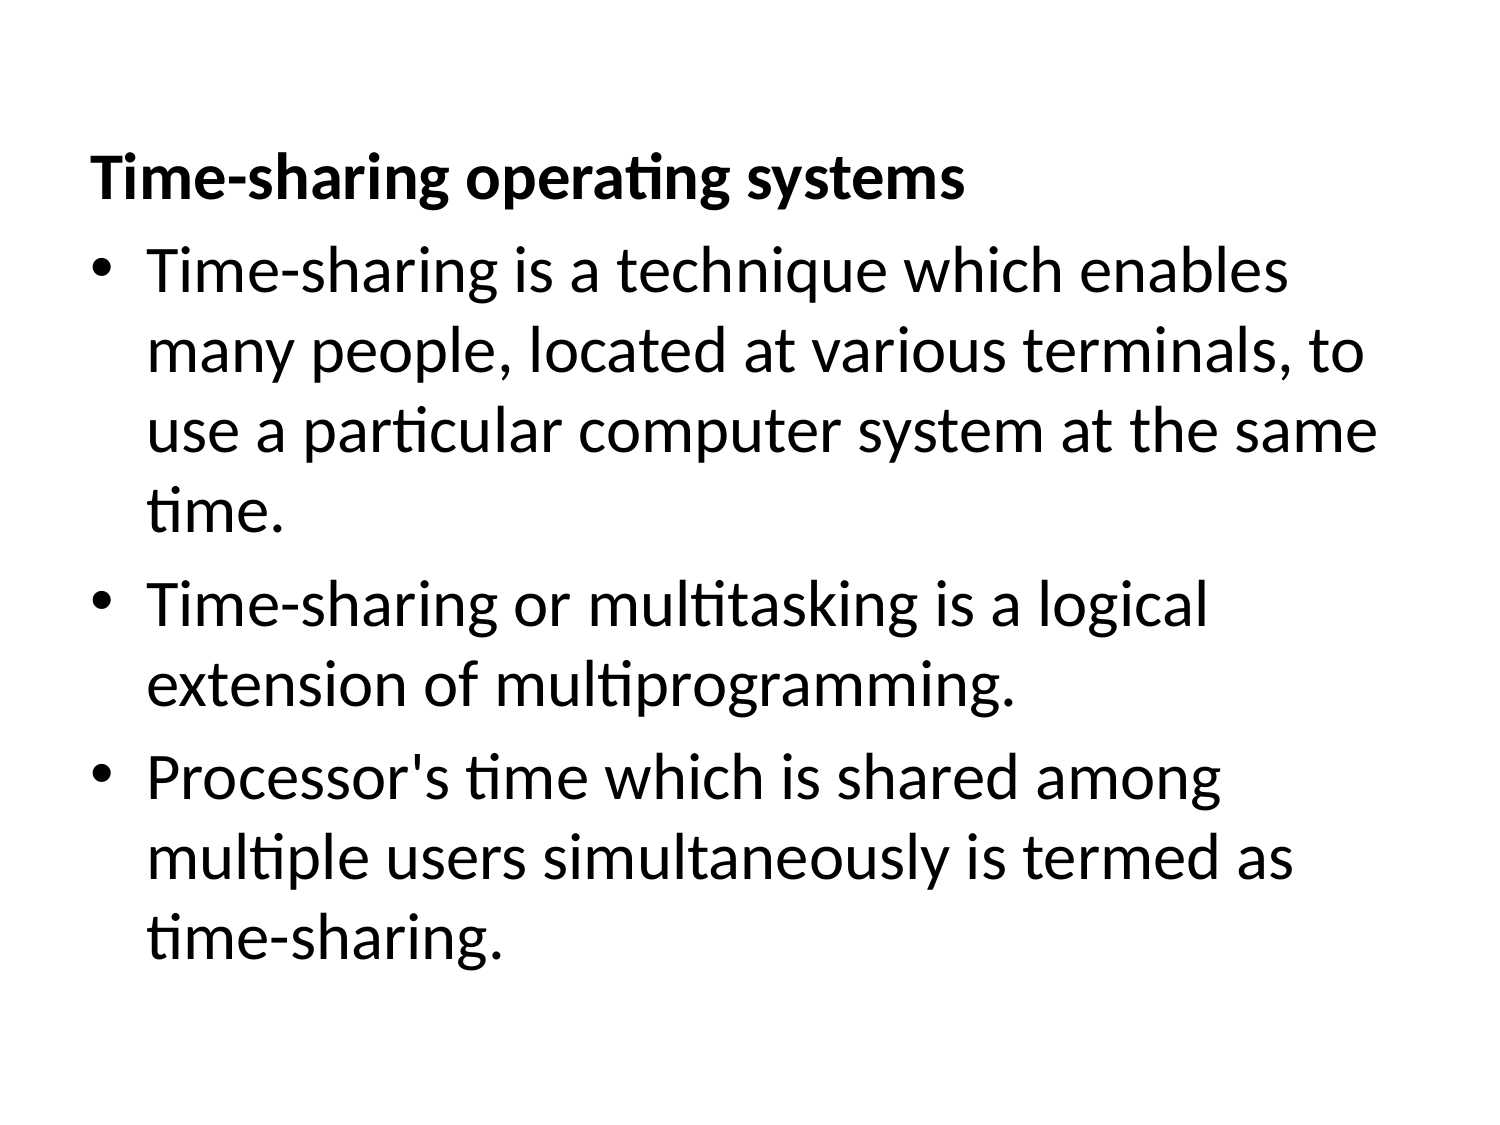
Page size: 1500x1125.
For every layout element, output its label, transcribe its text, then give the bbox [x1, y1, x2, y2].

list Time-sharing operating systems Time-sharing is a technique which enables many people, located at various terminals, to use a particular computer system at the same time. Time-sharing or multitasking is a logical extension of multiprogramming. Processor's time which is shared among multiple users simultaneously is termed as time-sharing. [75, 125, 1425, 1005]
